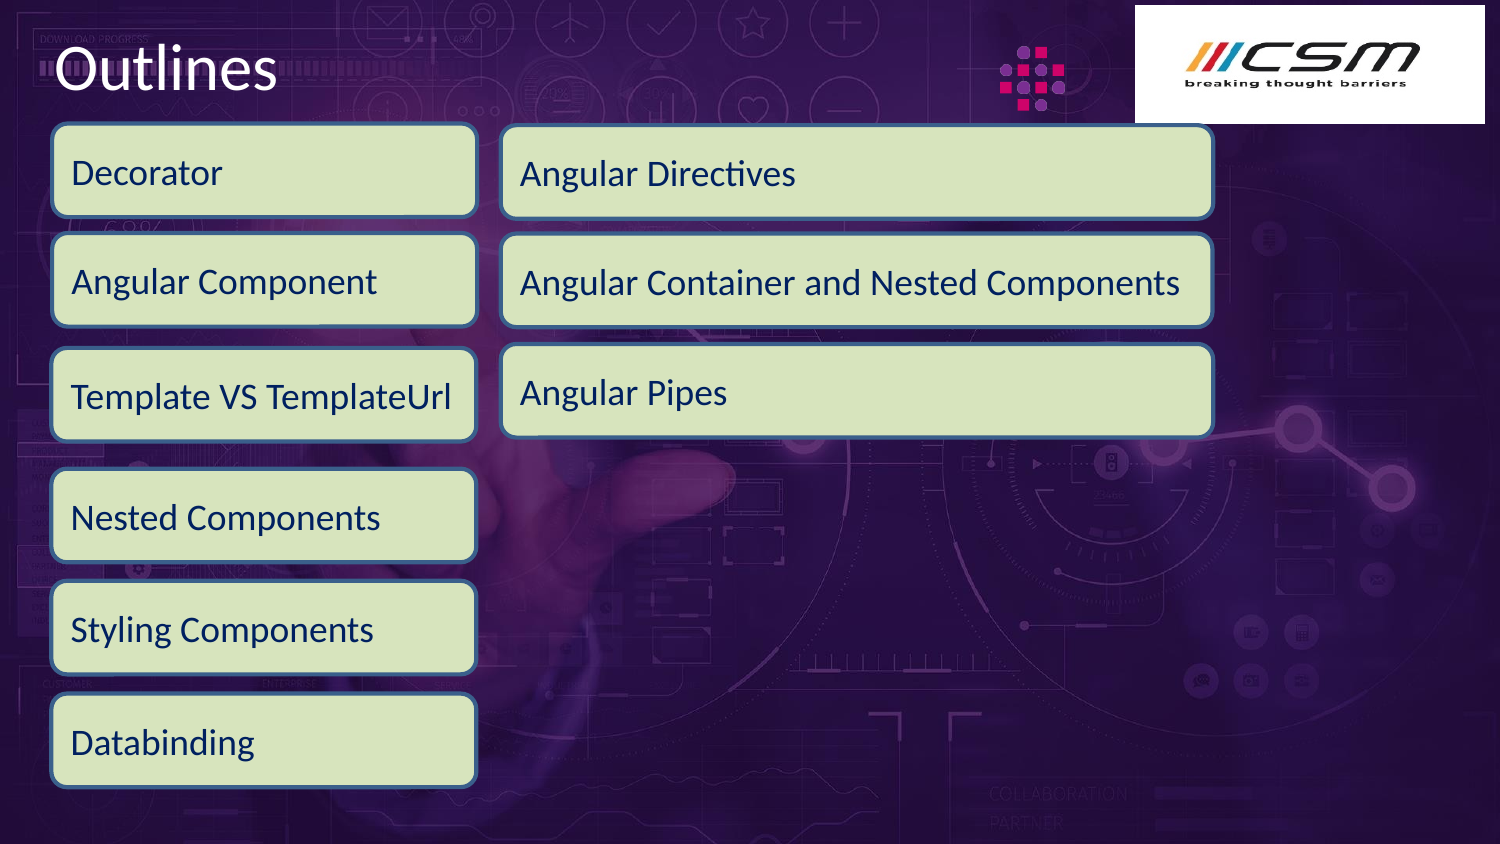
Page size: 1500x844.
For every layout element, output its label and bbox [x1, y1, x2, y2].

picture [1134, 4, 1485, 125]
text_box [0, 0, 1500, 844]
